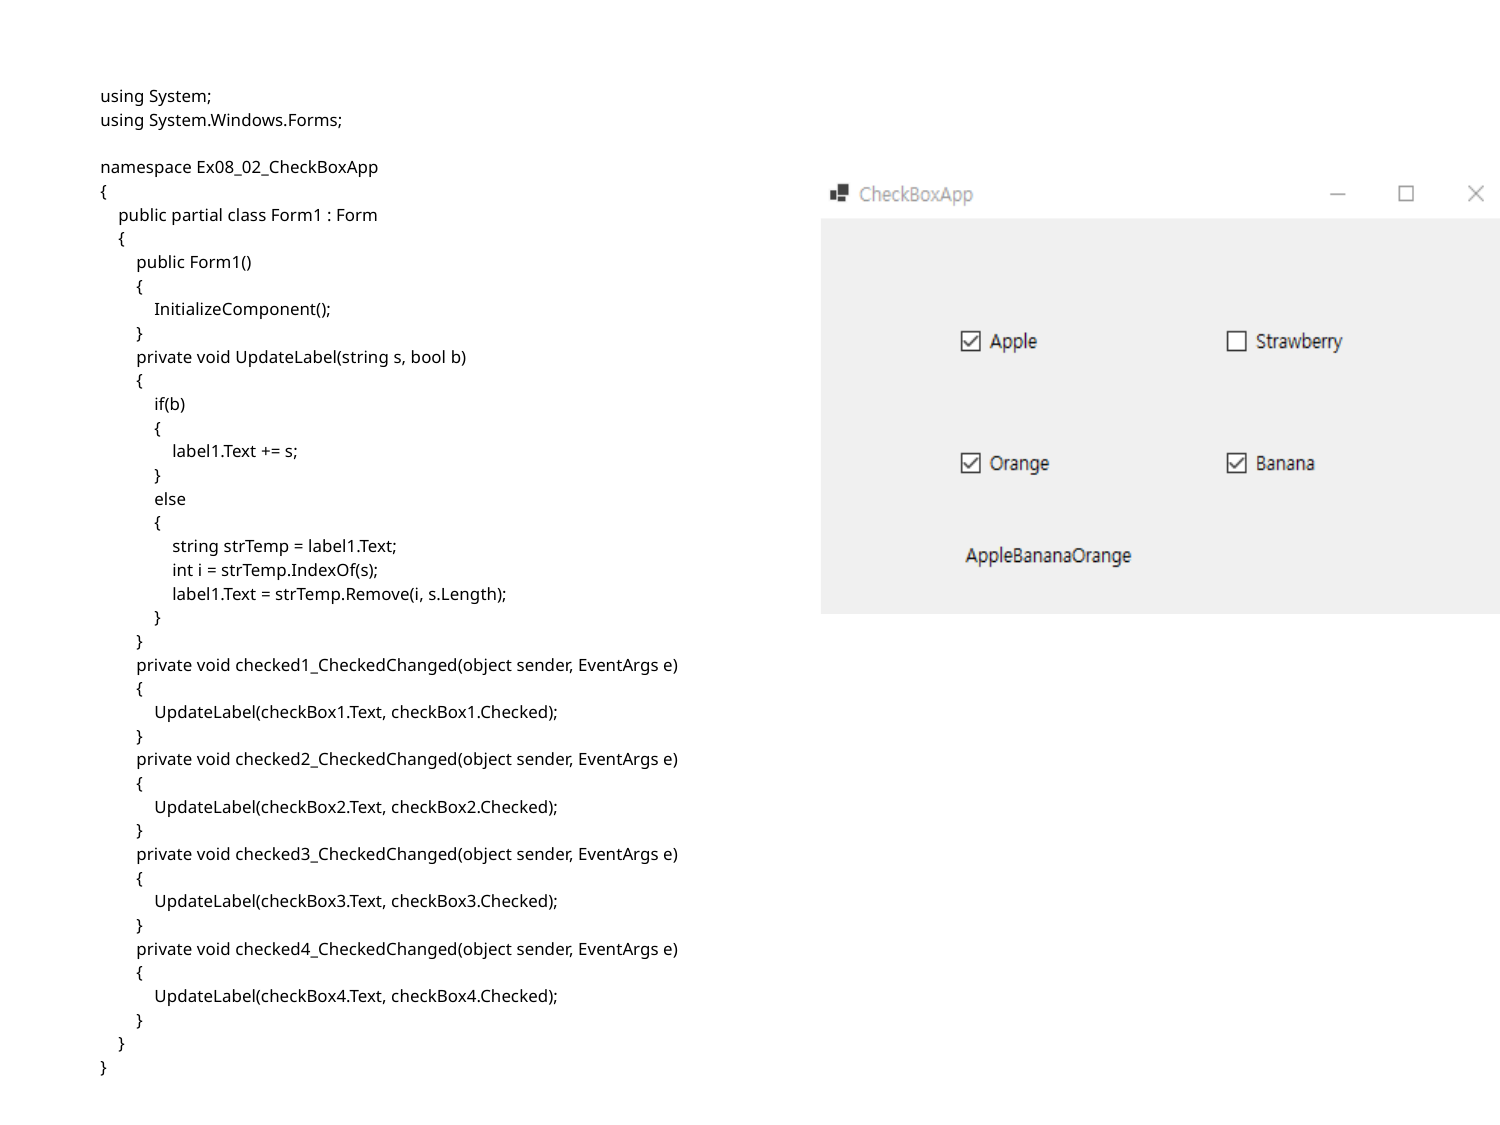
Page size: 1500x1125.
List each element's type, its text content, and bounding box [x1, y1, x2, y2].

subtitle using System; using System.Windows.Forms; namespace Ex08_02_CheckBoxApp { public partial class Form1 : Form { public Form1() { InitializeComponent(); } private void UpdateLabel(string s, bool b) { if(b) { label1.Text += s; } else { string strTemp = label1.Text; int i = strTemp.IndexOf(s); label1.Text = strTemp.Remove(i, s.Length); } } private void checked1_CheckedChanged(object sender, EventArgs e) { UpdateLabel(checkBox1.Text, checkBox1.Checked); } private void checked2_CheckedChanged(object sender, EventArgs e) { UpdateLabel(checkBox2.Text, checkBox2.Checked); } private void checked3_CheckedChanged(object sender, EventArgs e) { UpdateLabel(checkBox3.Text, checkBox3.Checked); } private void checked4_CheckedChanged(object sender, EventArgs e) { UpdateLabel(checkBox4.Text, checkBox4.Checked); } } } [85, 78, 777, 1098]
picture [820, 172, 1500, 614]
